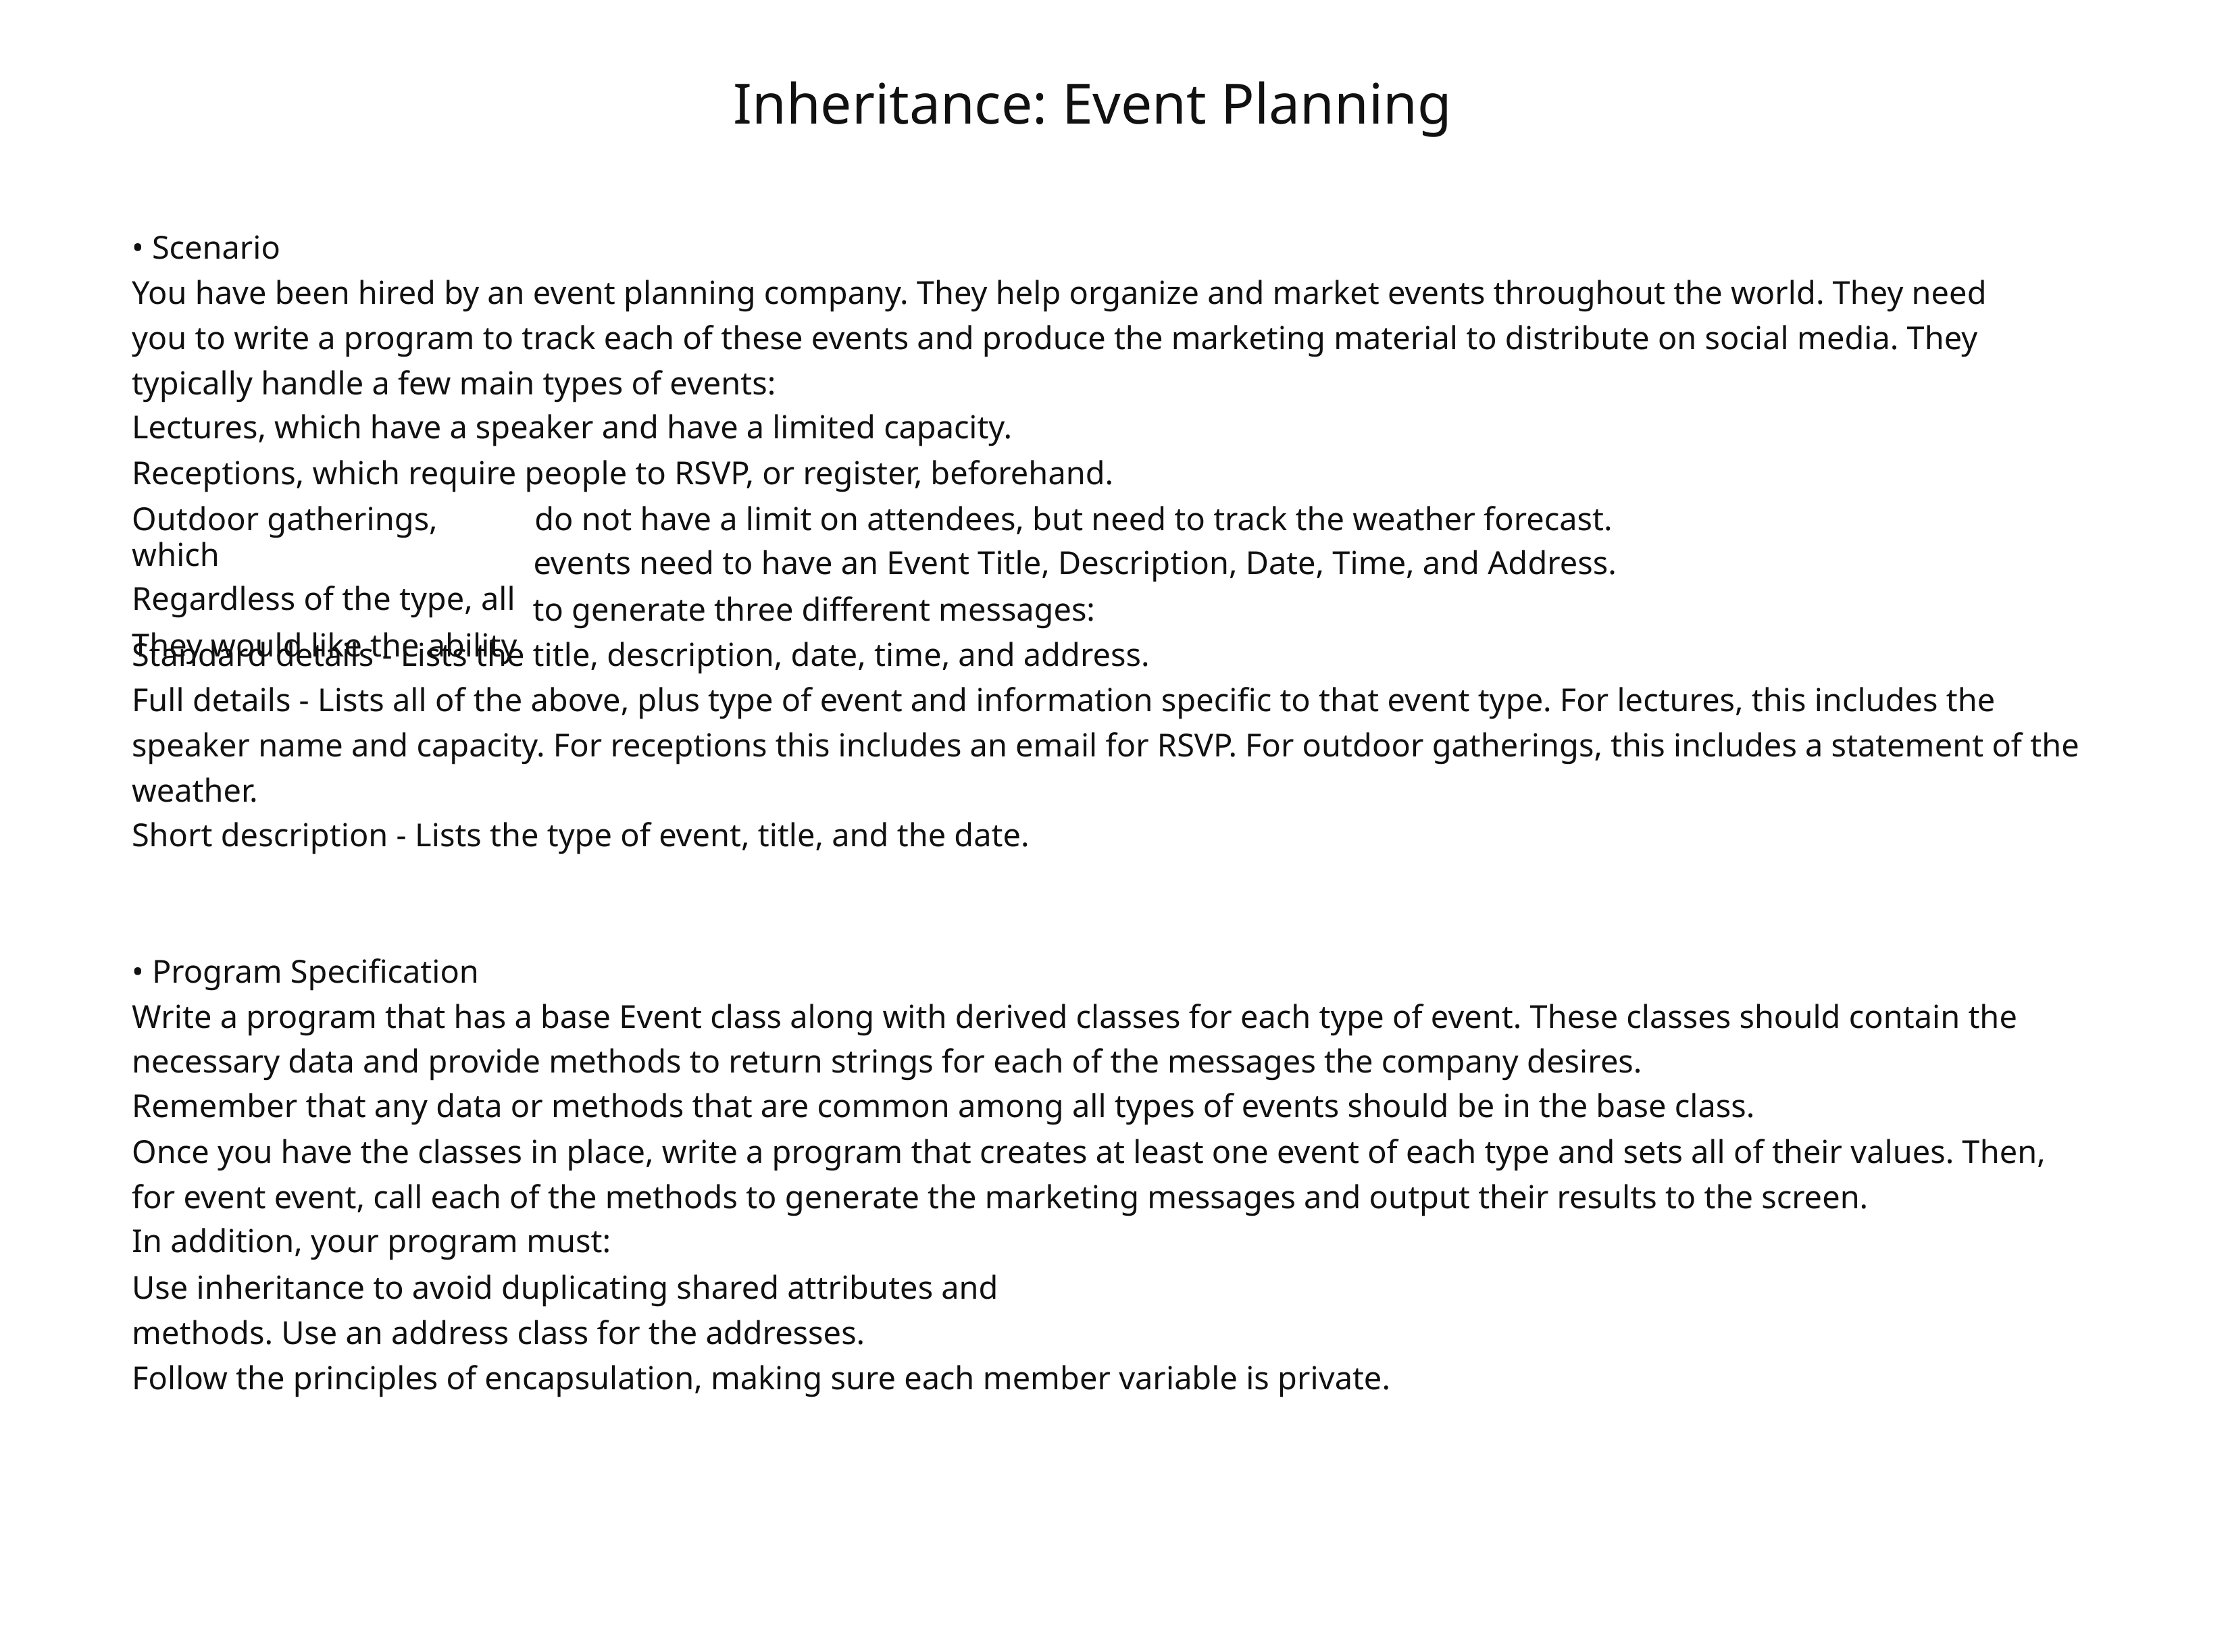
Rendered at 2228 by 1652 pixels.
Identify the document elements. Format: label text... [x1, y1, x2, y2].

text_box • Program Specification Write a program that has a base Event class along with derived classes for each type of event. These classes should contain the necessary data and provide methods to return strings for each of the messages the company desires. Remember that any data or methods that are common among all types of events should be in the base class. Once you have the classes in place, write a program that creates at least one event of each type and sets all of their values. Then, for event event, call each of the methods to generate the marketing messages and output their results to the screen. In addition, your program must: Use inheritance to avoid duplicating shared attributes and methods. Use an address class for the addresses. Follow the principles of encapsulation, making sure each member variable is private. [130, 951, 2073, 1394]
text_box • Scenario You have been hired by an event planning company. They help organize and market events throughout the world. They need you to write a program to track each of these events and produce the marketing material to distribute on social media. They typically handle a few main types of events: Lectures, which have a speaker and have a limited capacity. Receptions, which require people to RSVP, or register, beforehand. [130, 228, 2055, 489]
text_box Outdoor gatherings, which Regardless of the type, all They would like the ability [130, 499, 531, 625]
text_box Inheritance: Event Planning [732, 73, 1456, 132]
text_box Standard details - Lists the title, description, date, time, and address. Full details - Lists all of the above, plus type of event and information specific to that event type. For lectures, this includes the speaker name and capacity. For receptions this includes an email for RSVP. For outdoor gatherings, this includes a statement of the weather. Short description - Lists the type of event, title, and the date. [130, 635, 2092, 851]
text_box do not have a limit on attendees, but need to track the weather forecast. events need to have an Event Title, Description, Date, Time, and Address. to generate three different messages: [531, 499, 1634, 625]
